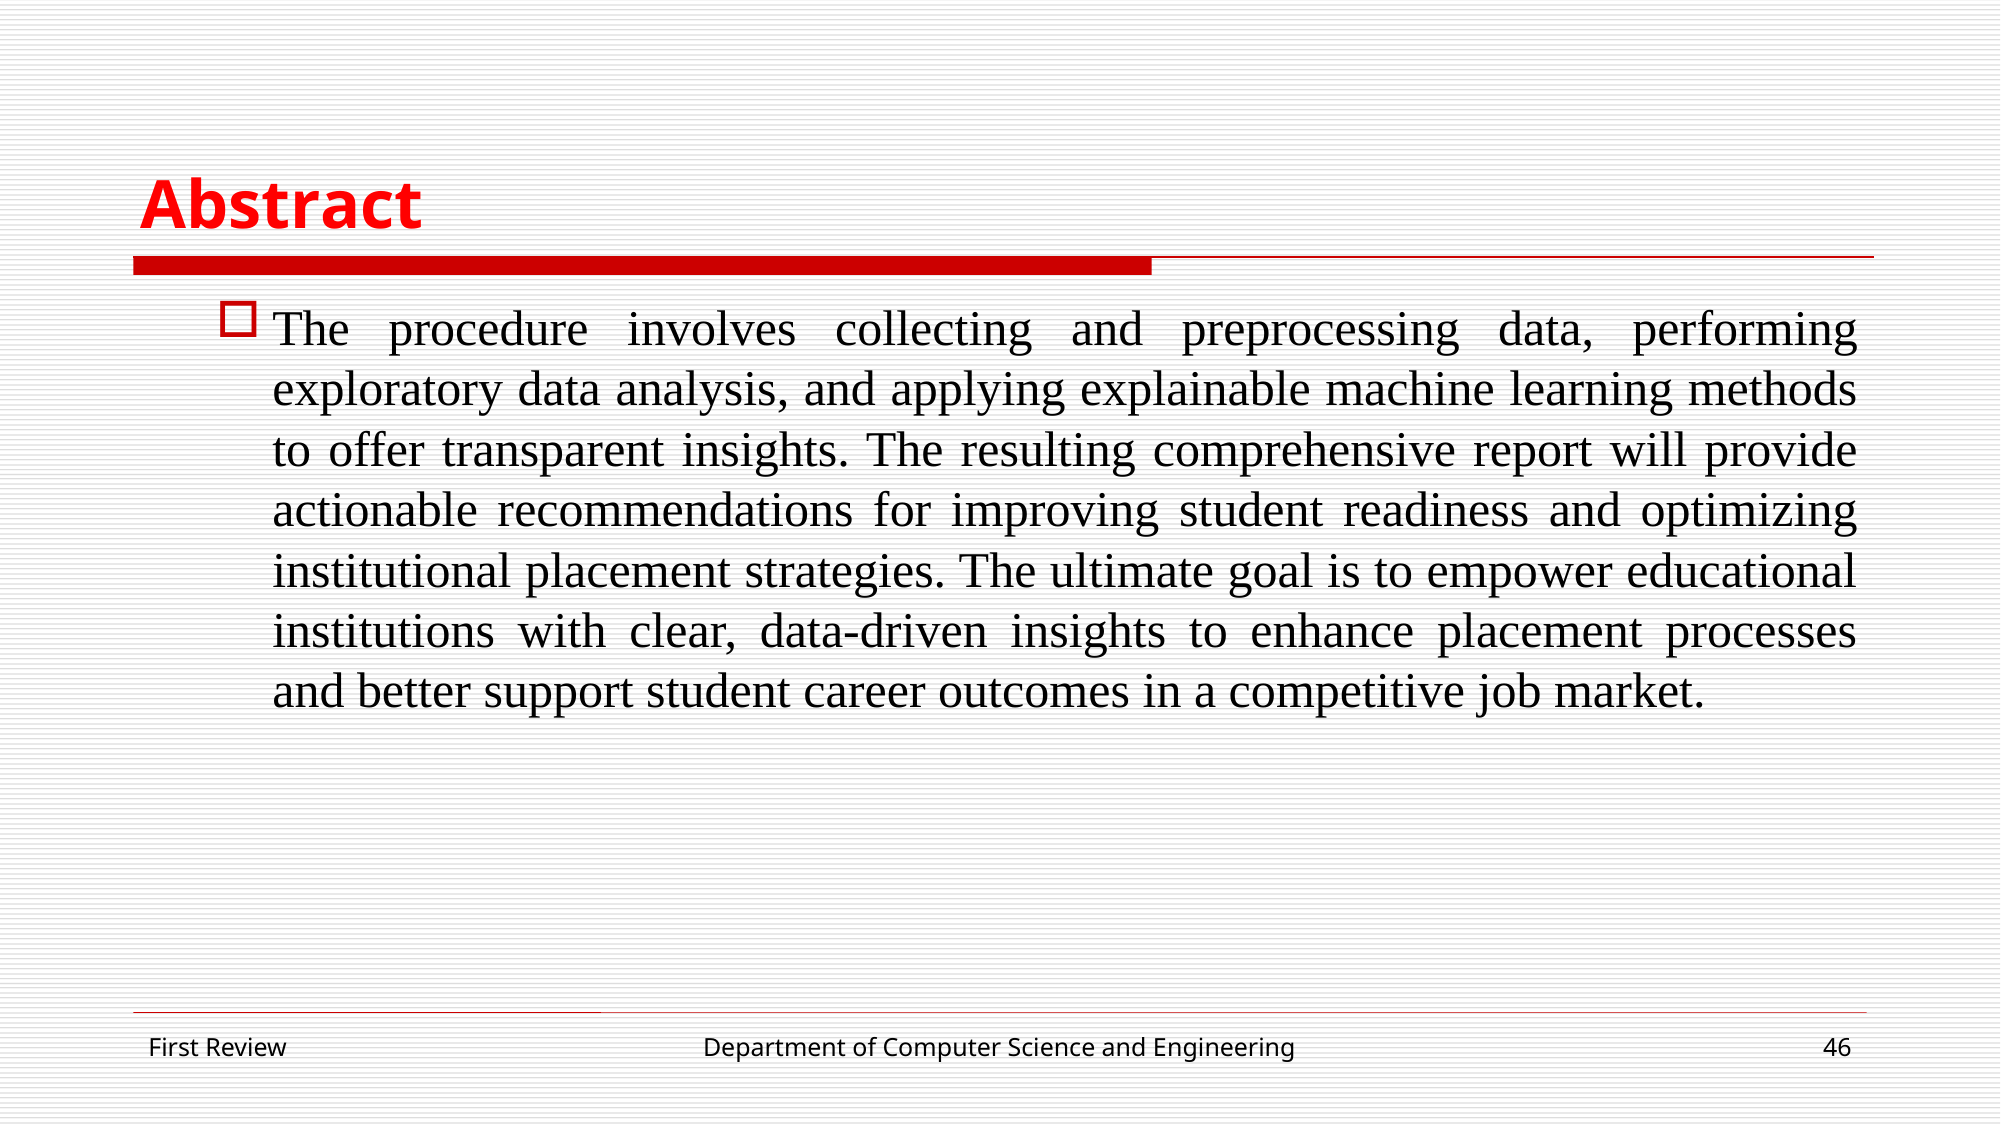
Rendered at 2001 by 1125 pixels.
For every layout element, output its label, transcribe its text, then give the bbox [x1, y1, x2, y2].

footer Department of Computer Science and Engineering [683, 1024, 1317, 1103]
picture [0, 0, 2001, 1125]
list The procedure involves collecting and preprocessing data, performing exploratory data analysis, and applying explainable machine learning methods to offer transparent insights. The resulting comprehensive report will provide actionable recommendations for improving student readiness and optimizing institutional placement strategies. The ultimate goal is to empower educational institutions with clear, data-driven insights to enhance placement processes and better support student career outcomes in a competitive job market. [123, 287, 1874, 988]
slide_number 46 [1433, 1024, 1867, 1103]
title Abstract [125, 50, 1876, 250]
slide_number First Review [133, 1024, 567, 1103]
